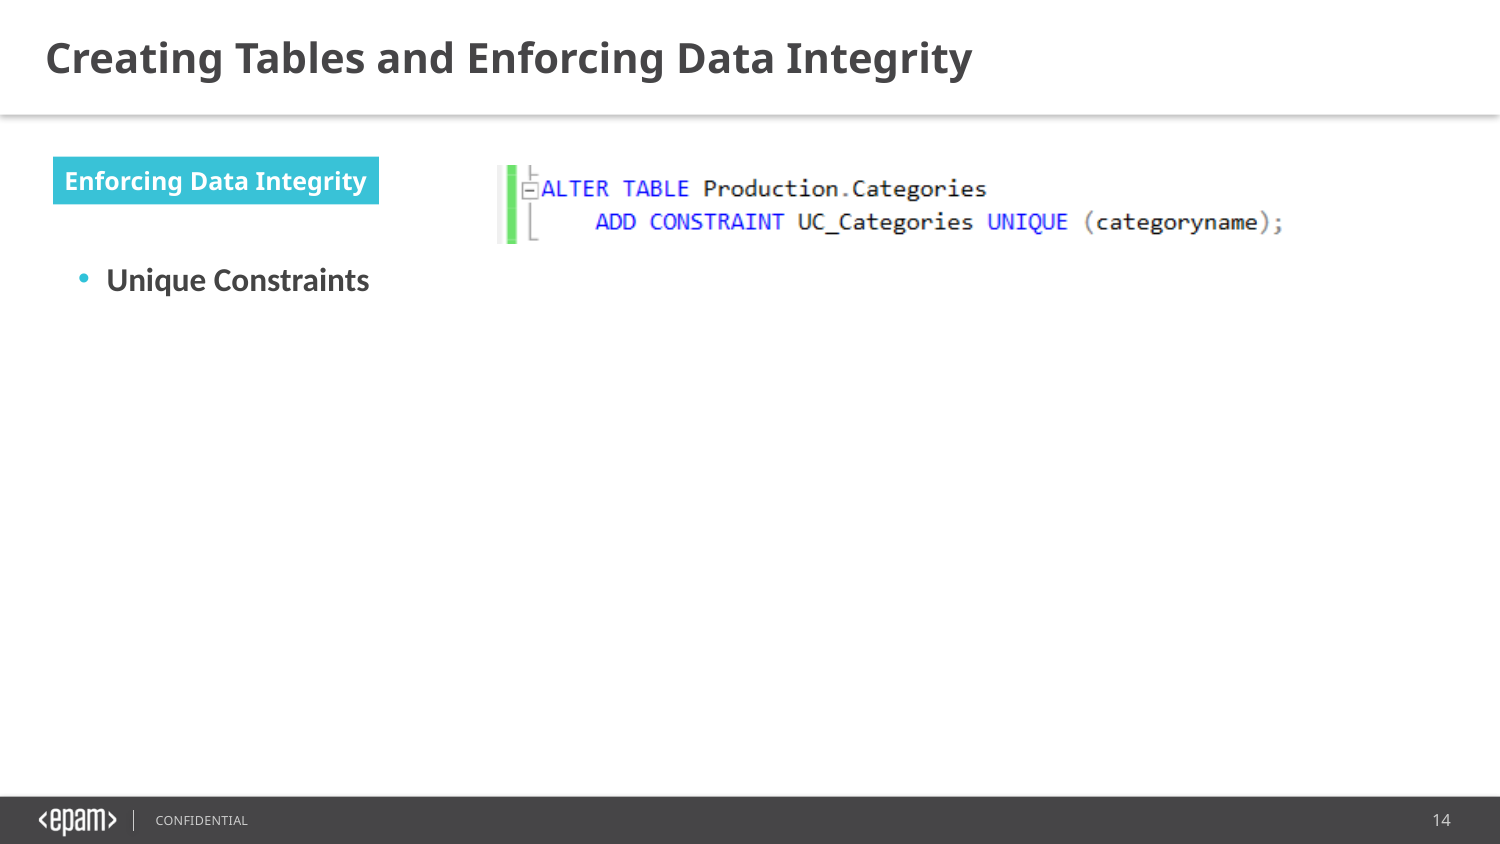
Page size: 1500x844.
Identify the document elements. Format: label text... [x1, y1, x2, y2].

picture [38, 808, 117, 837]
list Creating Tables and Enforcing Data Integrity [0, 0, 1500, 115]
picture [497, 165, 1343, 245]
text_box Unique Constraints [63, 246, 737, 786]
text_box Enforcing Data Integrity [53, 156, 379, 205]
